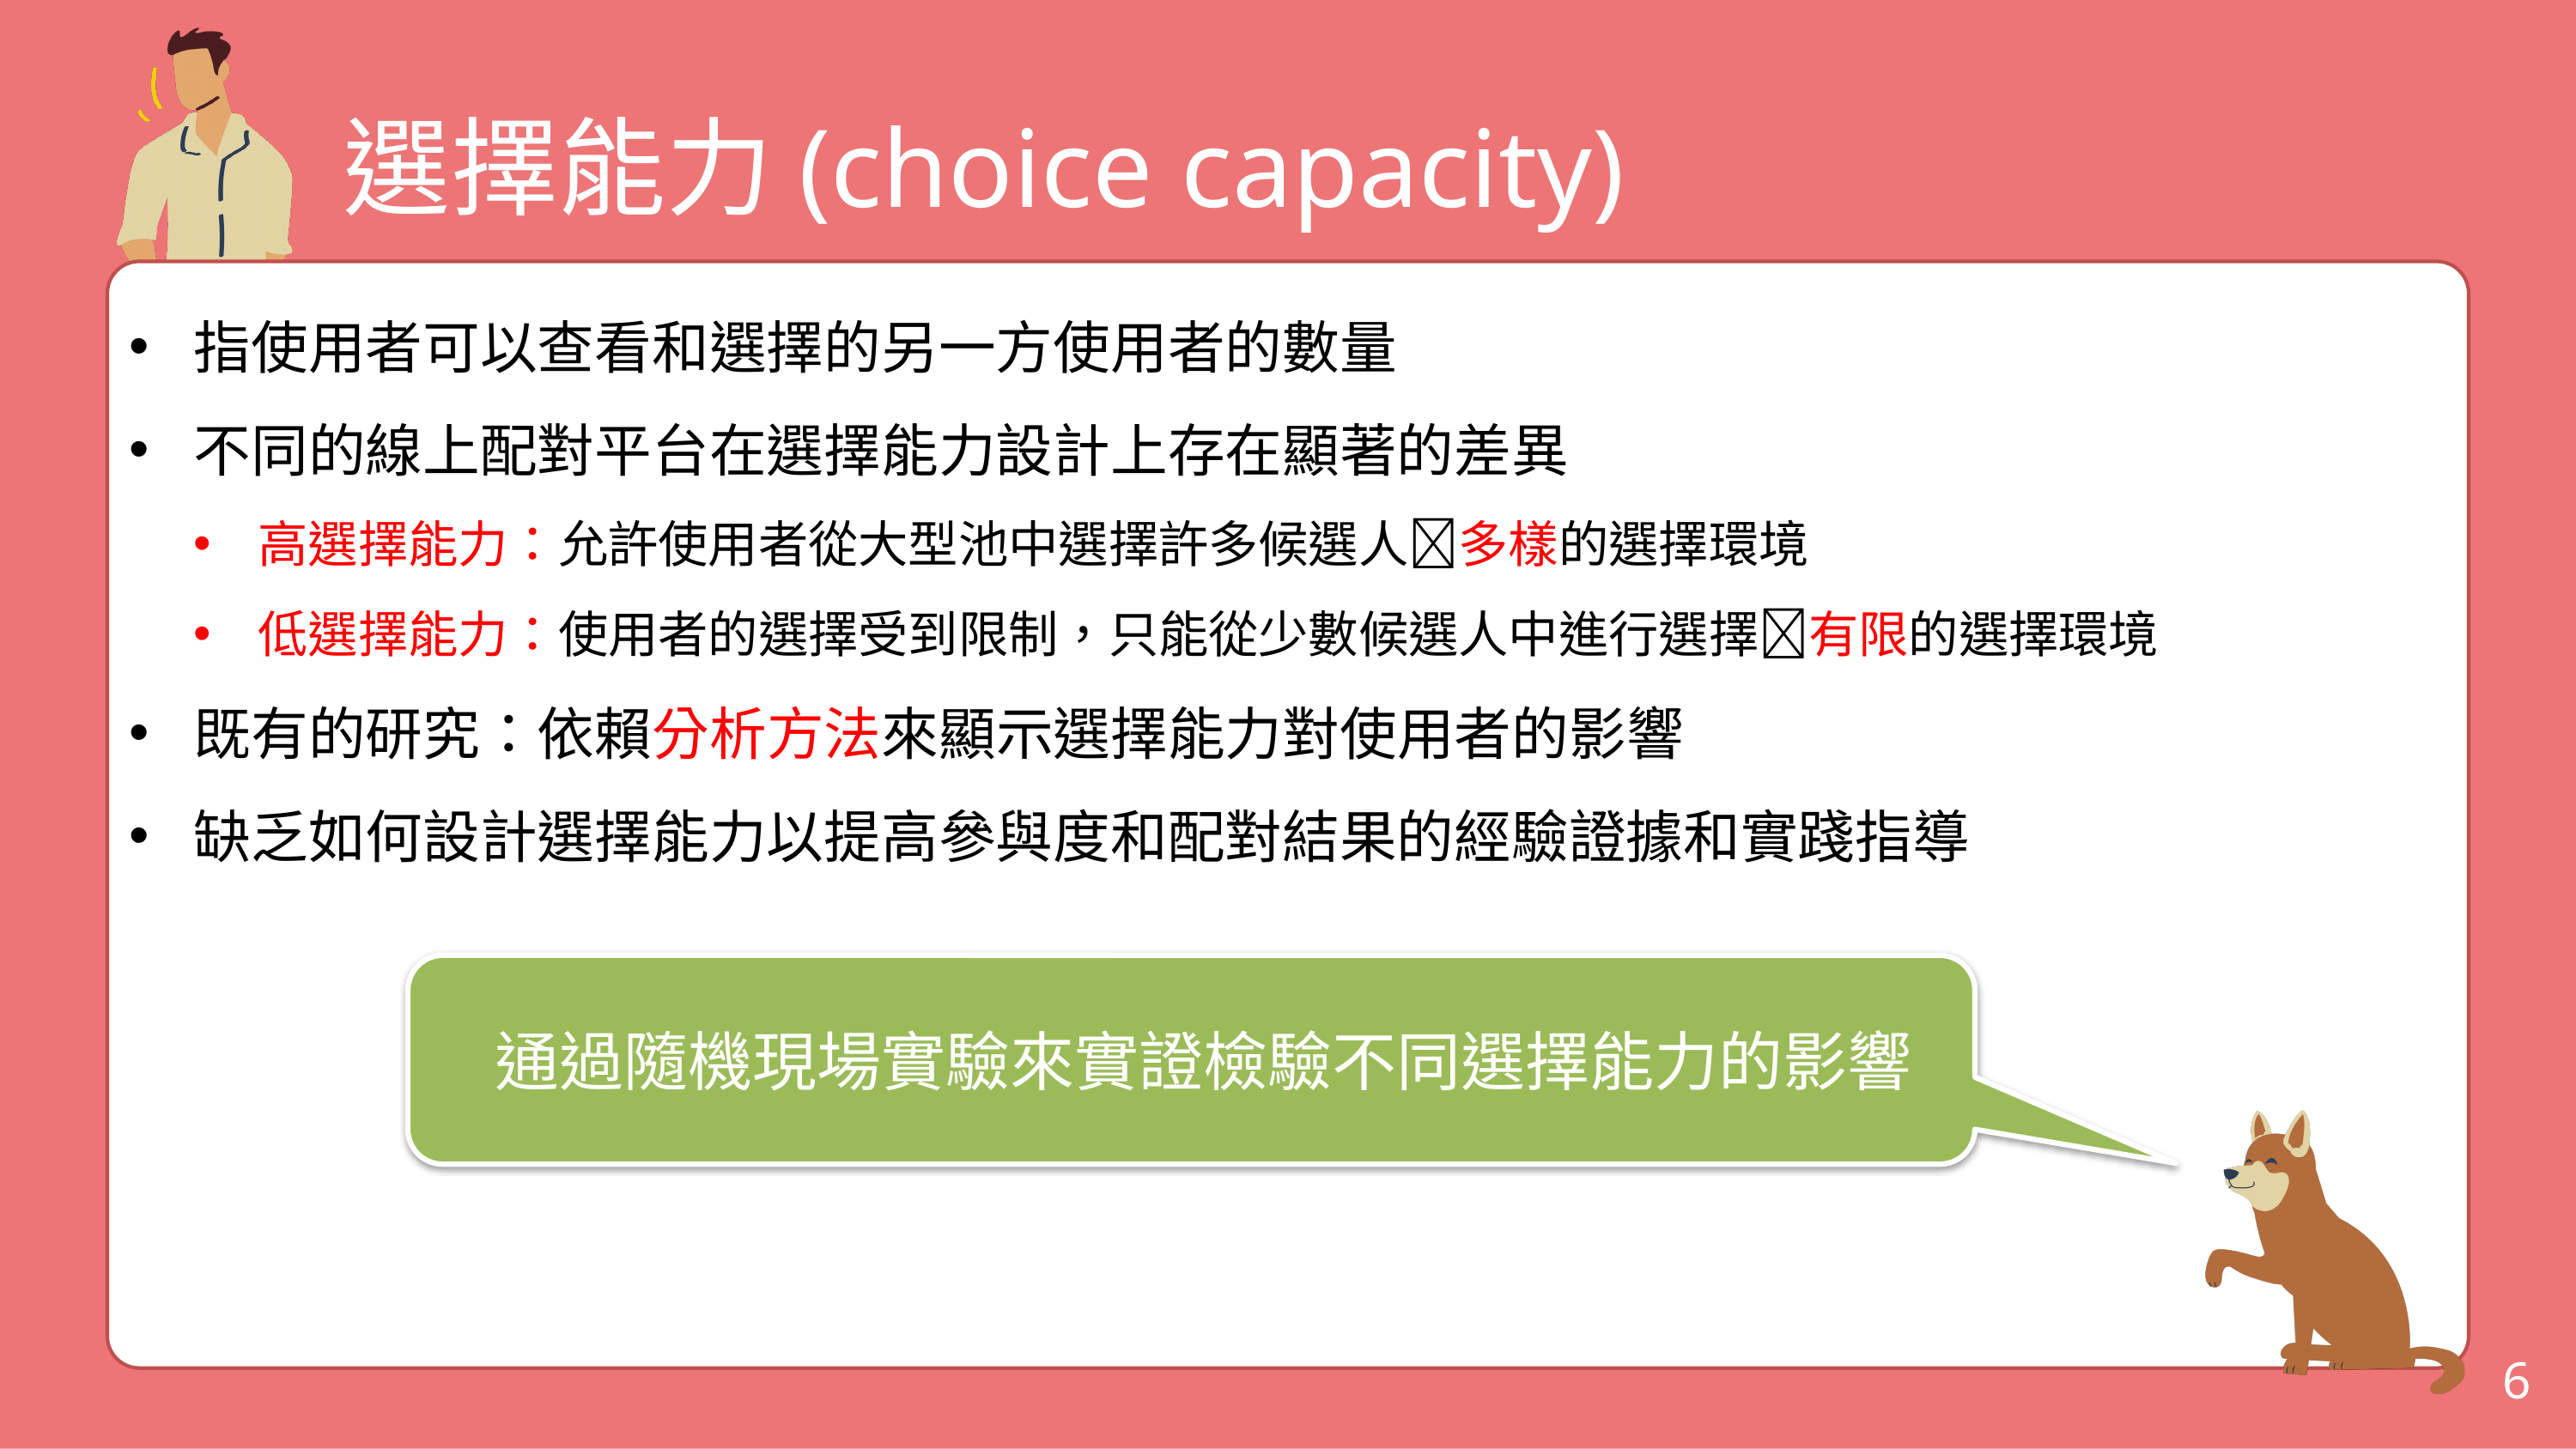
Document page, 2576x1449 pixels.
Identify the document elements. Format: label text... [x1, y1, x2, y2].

text_box [2205, 1110, 2465, 1394]
slide_number 6 [2243, 1357, 2544, 1410]
text_box 指使用者可以查看和選擇的另一方使用者的數量 不同的線上配對平台在選擇能力設計上存在顯著的差異 高選擇能力：允許使用者從大型池中選擇許多候選人多樣的選擇環境 低選擇能力：使用者的選擇受到限制，只能從少數候選人中進行選擇有限的選擇環境 既有的研究：依賴分析方法來顯示選擇能力對使用者的影響 缺乏如何設計選擇能力以提高參與度和配對結果的經驗證據和實踐指導 [105, 259, 2471, 1370]
text_box 通過隨機現場實驗來實證檢驗不同選擇能力的影響 [404, 952, 2178, 1167]
text_box [106, 27, 293, 285]
text_box 選擇能力(choice capacity) [343, 80, 1803, 229]
